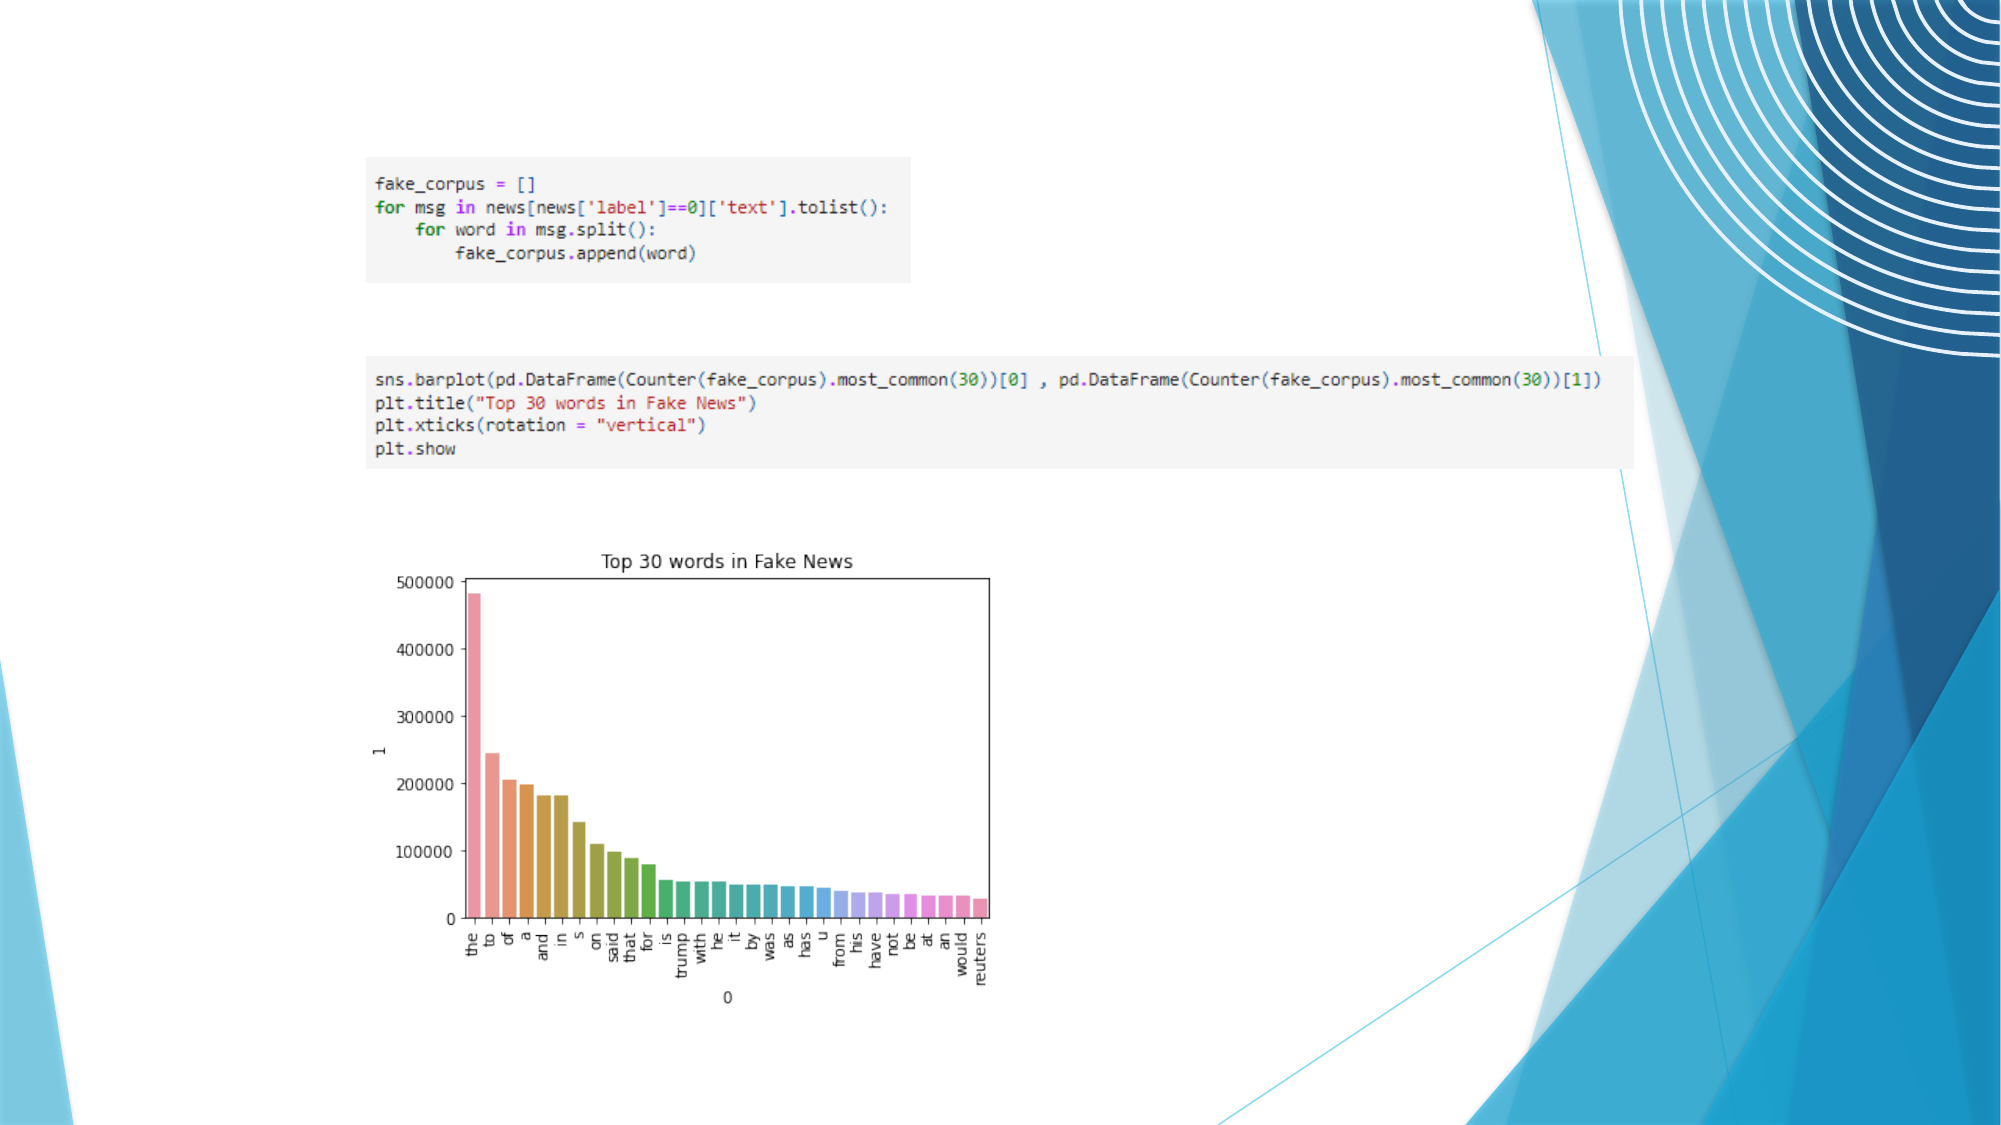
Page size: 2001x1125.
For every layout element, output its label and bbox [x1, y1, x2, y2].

picture [365, 156, 911, 283]
picture [365, 355, 1635, 470]
picture [361, 541, 1001, 1018]
